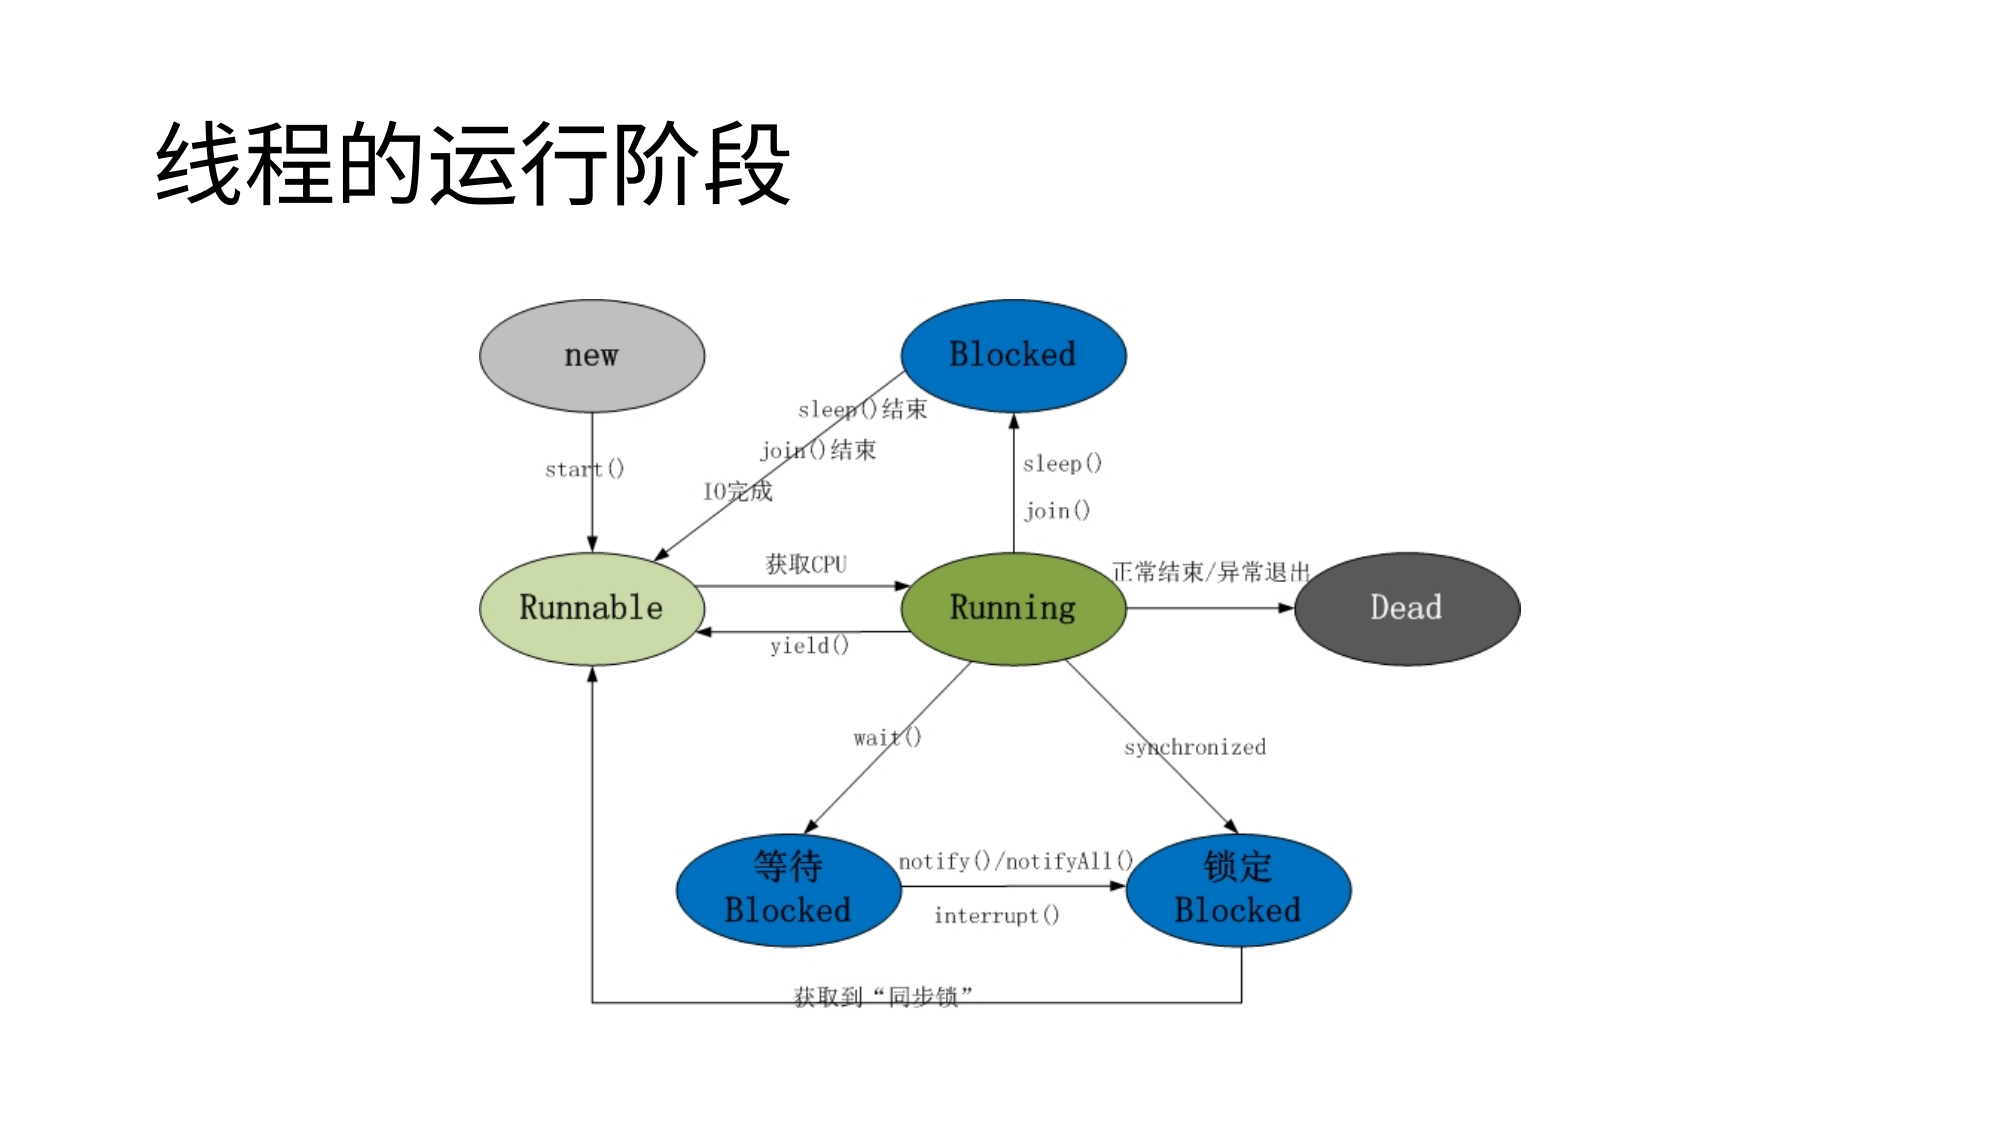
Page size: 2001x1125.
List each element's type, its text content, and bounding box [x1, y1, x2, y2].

title 线程的运行阶段 [137, 59, 1863, 278]
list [479, 299, 1521, 1014]
